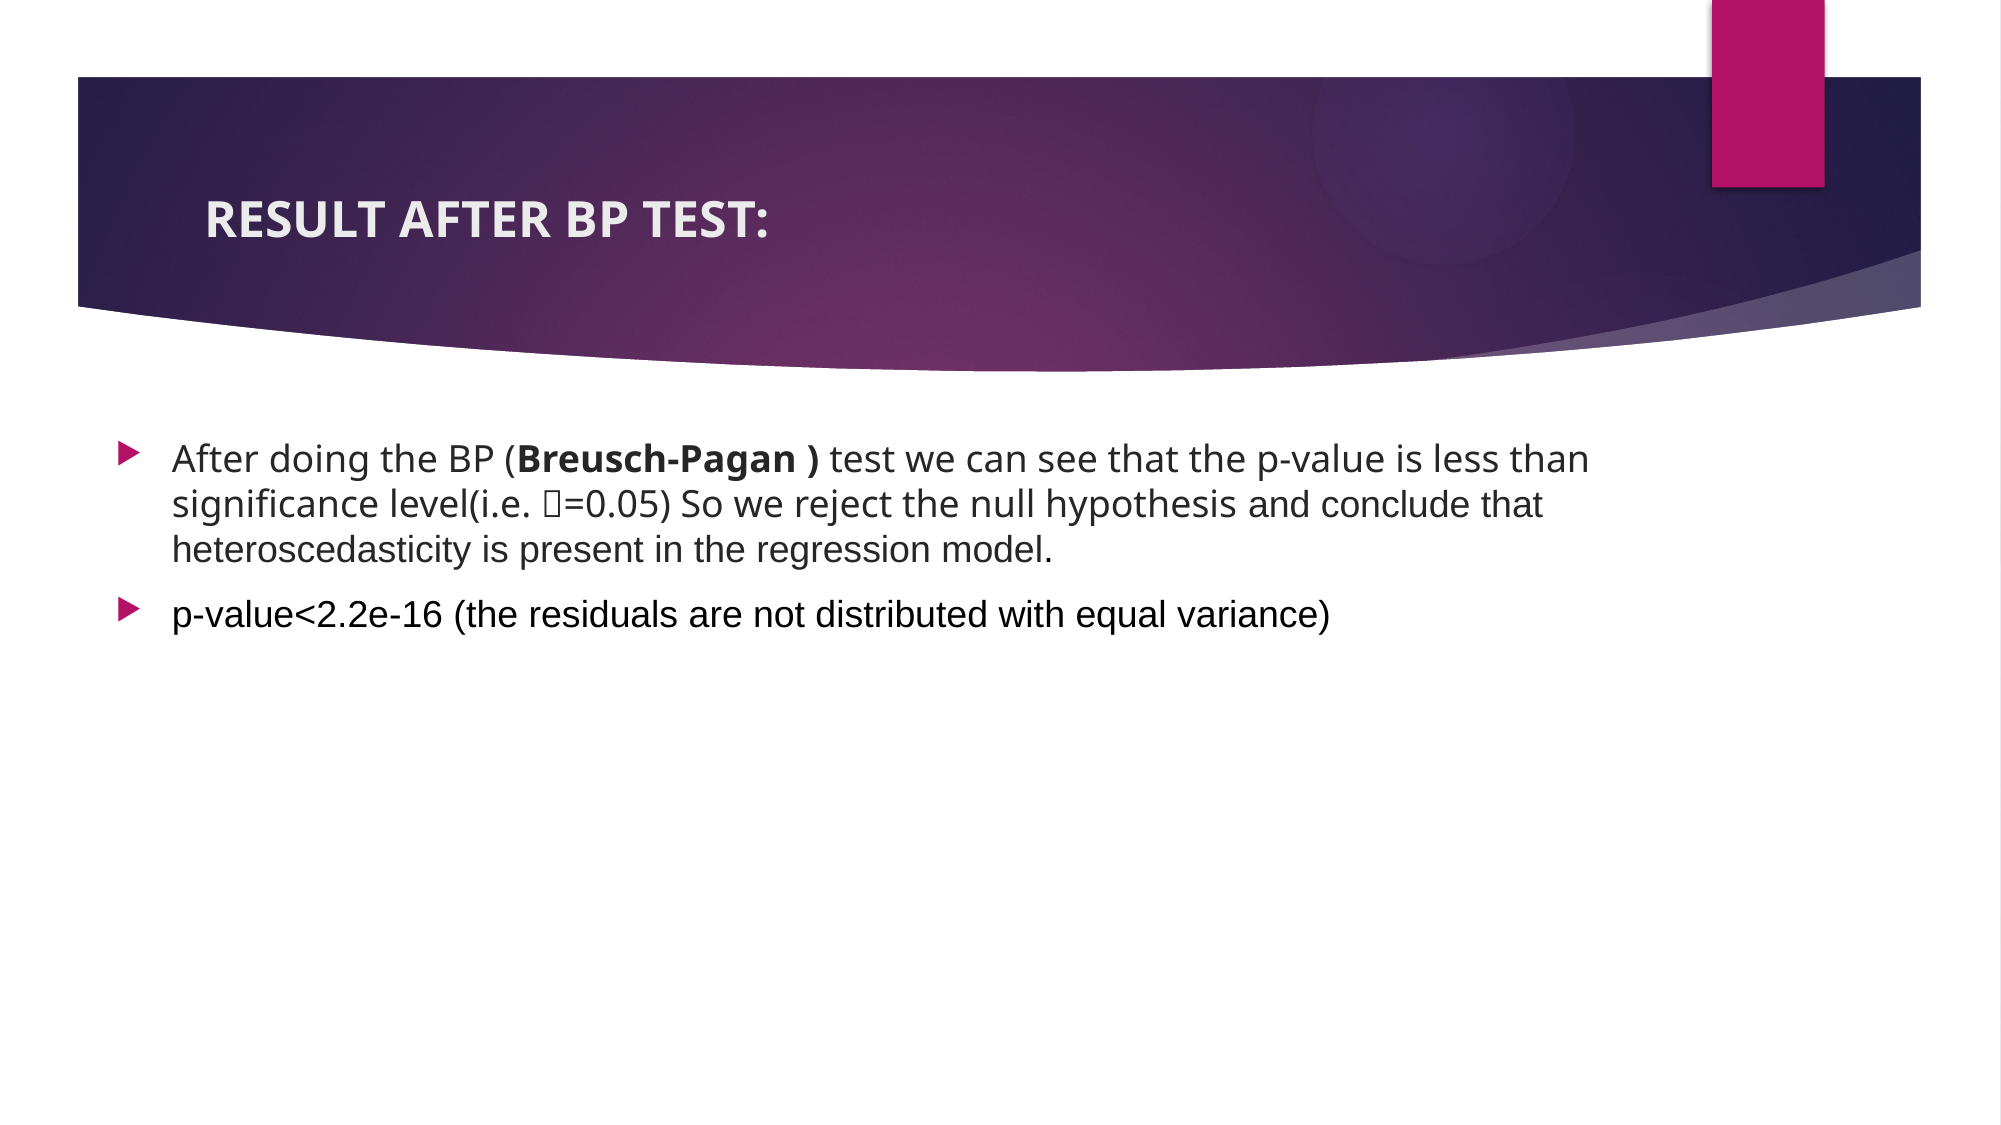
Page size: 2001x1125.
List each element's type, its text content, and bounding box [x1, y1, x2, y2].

title RESULT AFTER BP TEST: [189, 159, 1627, 276]
list After doing the BP (Breusch-Pagan ) test we can see that the p-value is less than significance level(i.e. =0.05) So we reject the null hypothesis and conclude that heteroscedasticity is present in the regression model. p-value<2.2e-16 (the residuals are not distributed with equal variance) [100, 427, 1660, 988]
